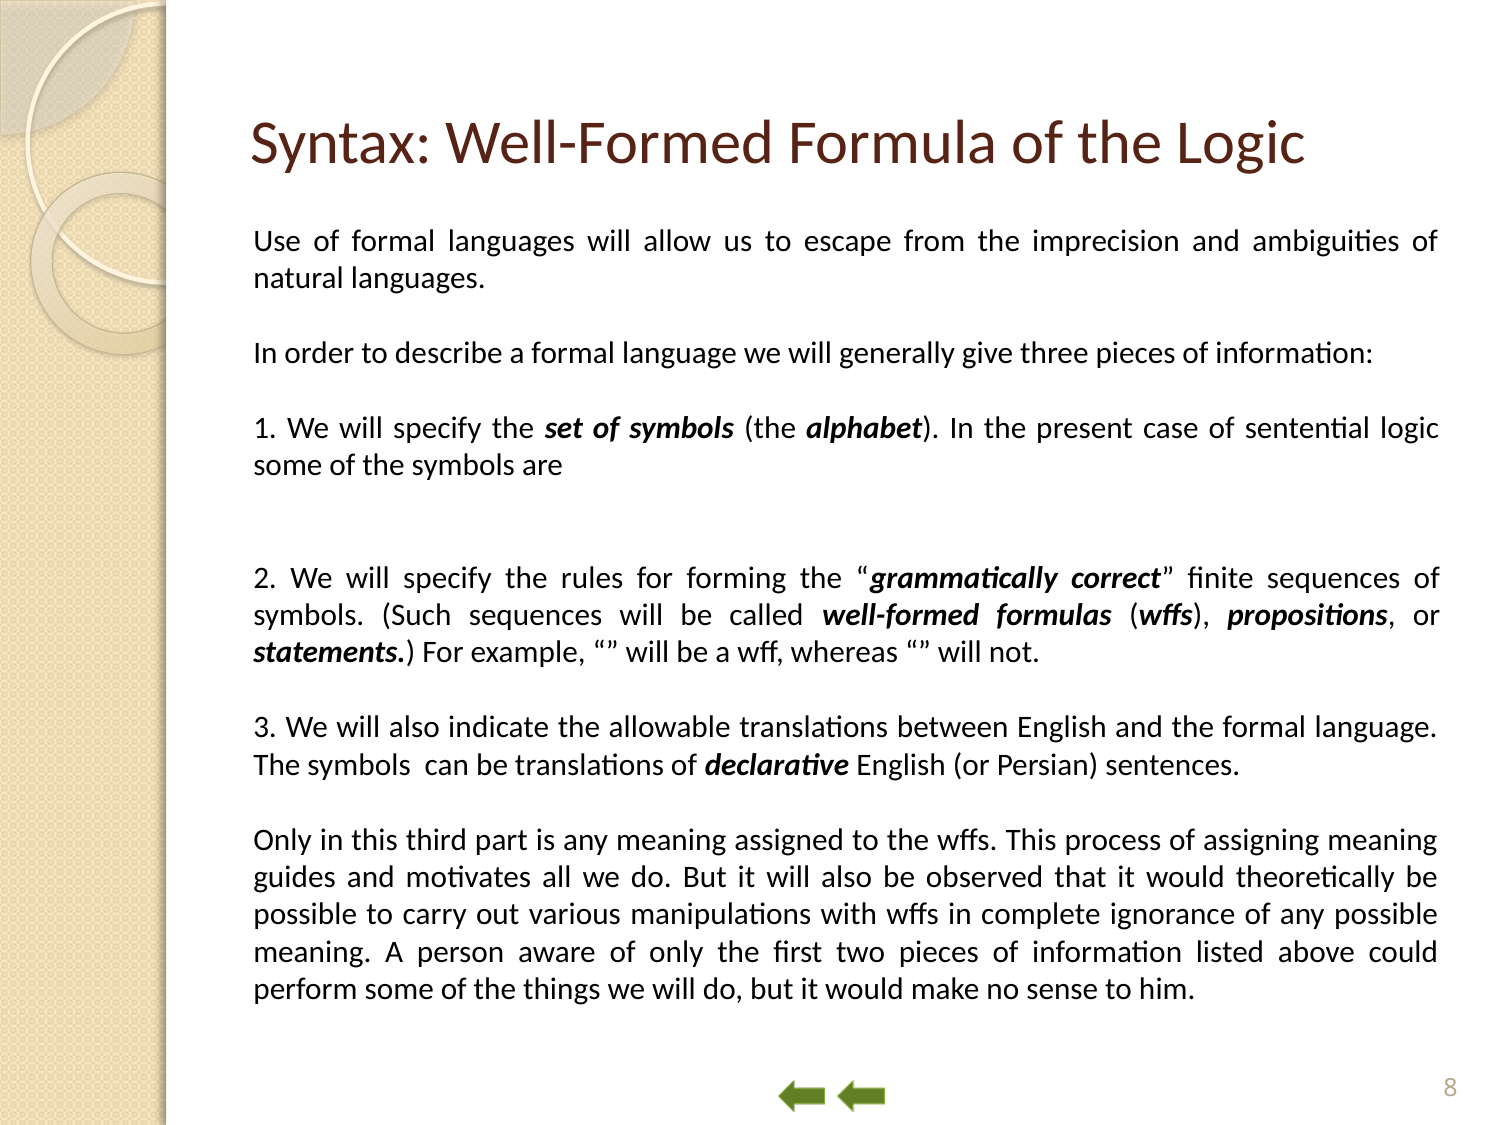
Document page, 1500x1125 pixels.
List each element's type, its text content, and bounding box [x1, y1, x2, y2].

picture [836, 1079, 885, 1112]
slide_number 8 [1413, 1034, 1488, 1113]
title Syntax: Well-Formed Formula of the Logic [235, 45, 1466, 233]
picture [778, 1079, 826, 1112]
